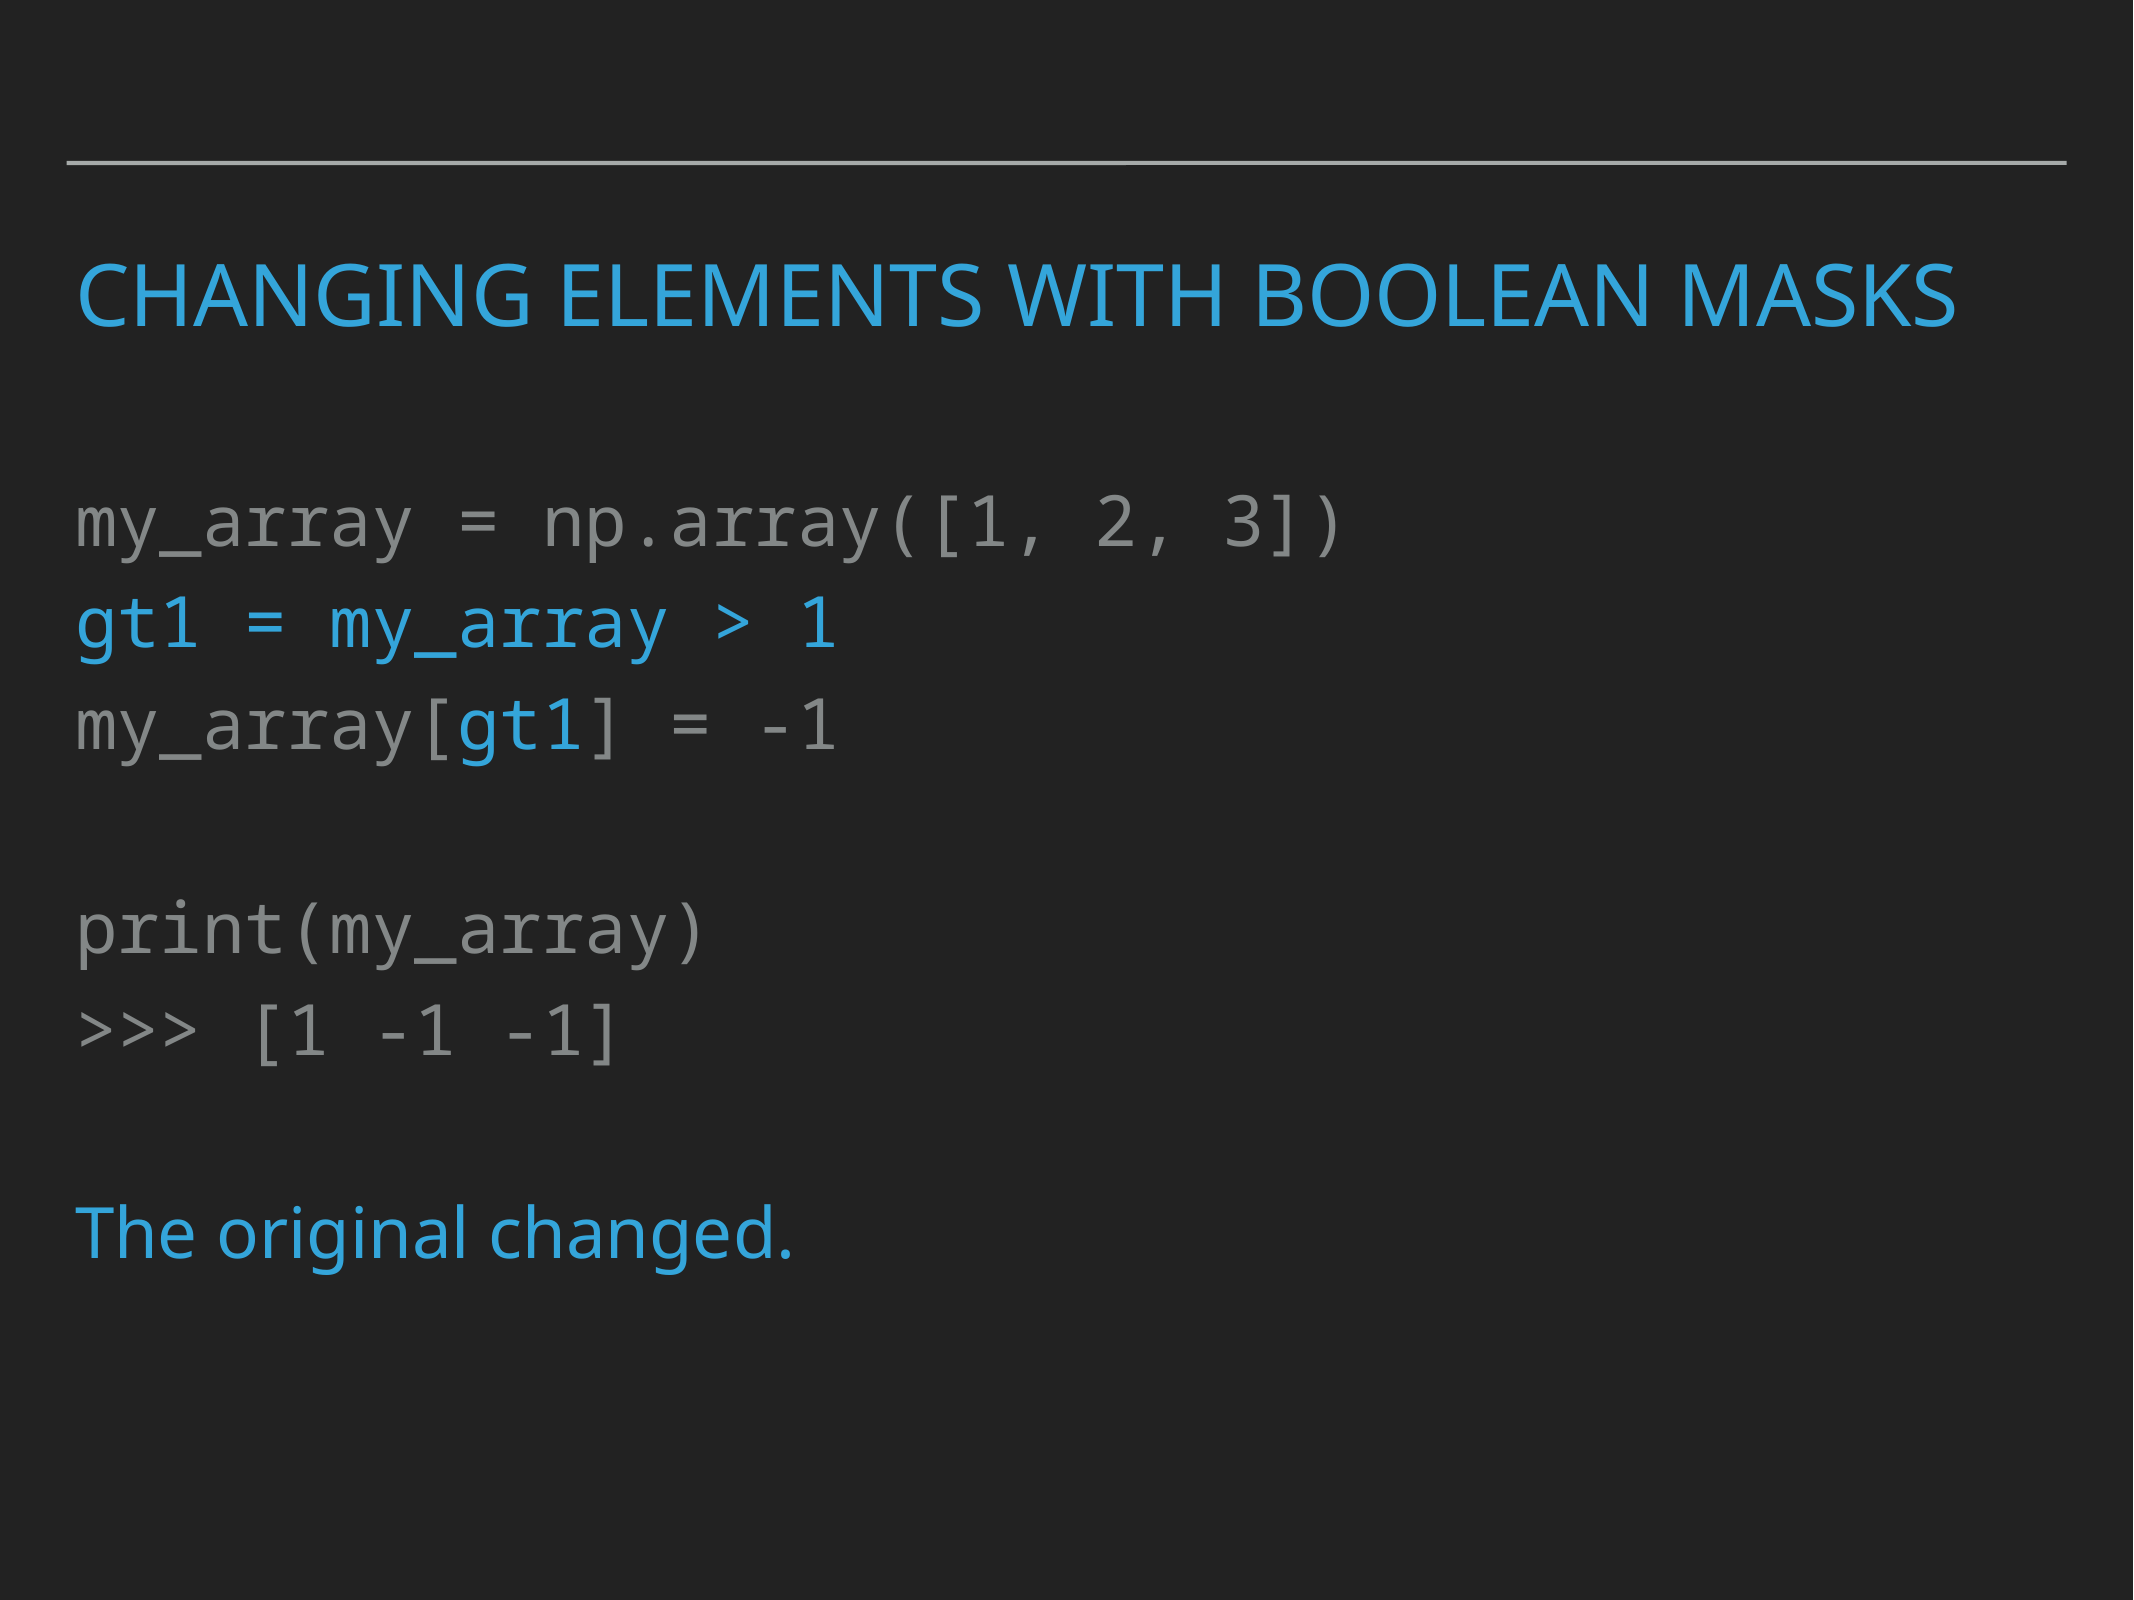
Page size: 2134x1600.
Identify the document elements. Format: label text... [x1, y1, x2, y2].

list my_array = np.array([1, 2, 3]) gt1 = my_array > 1 my_array[gt1] = -1 print(my_array) >>> [1 -1 -1] The original changed. [66, 449, 2068, 1453]
title Changing Elements with Boolean Masks [66, 251, 2068, 372]
